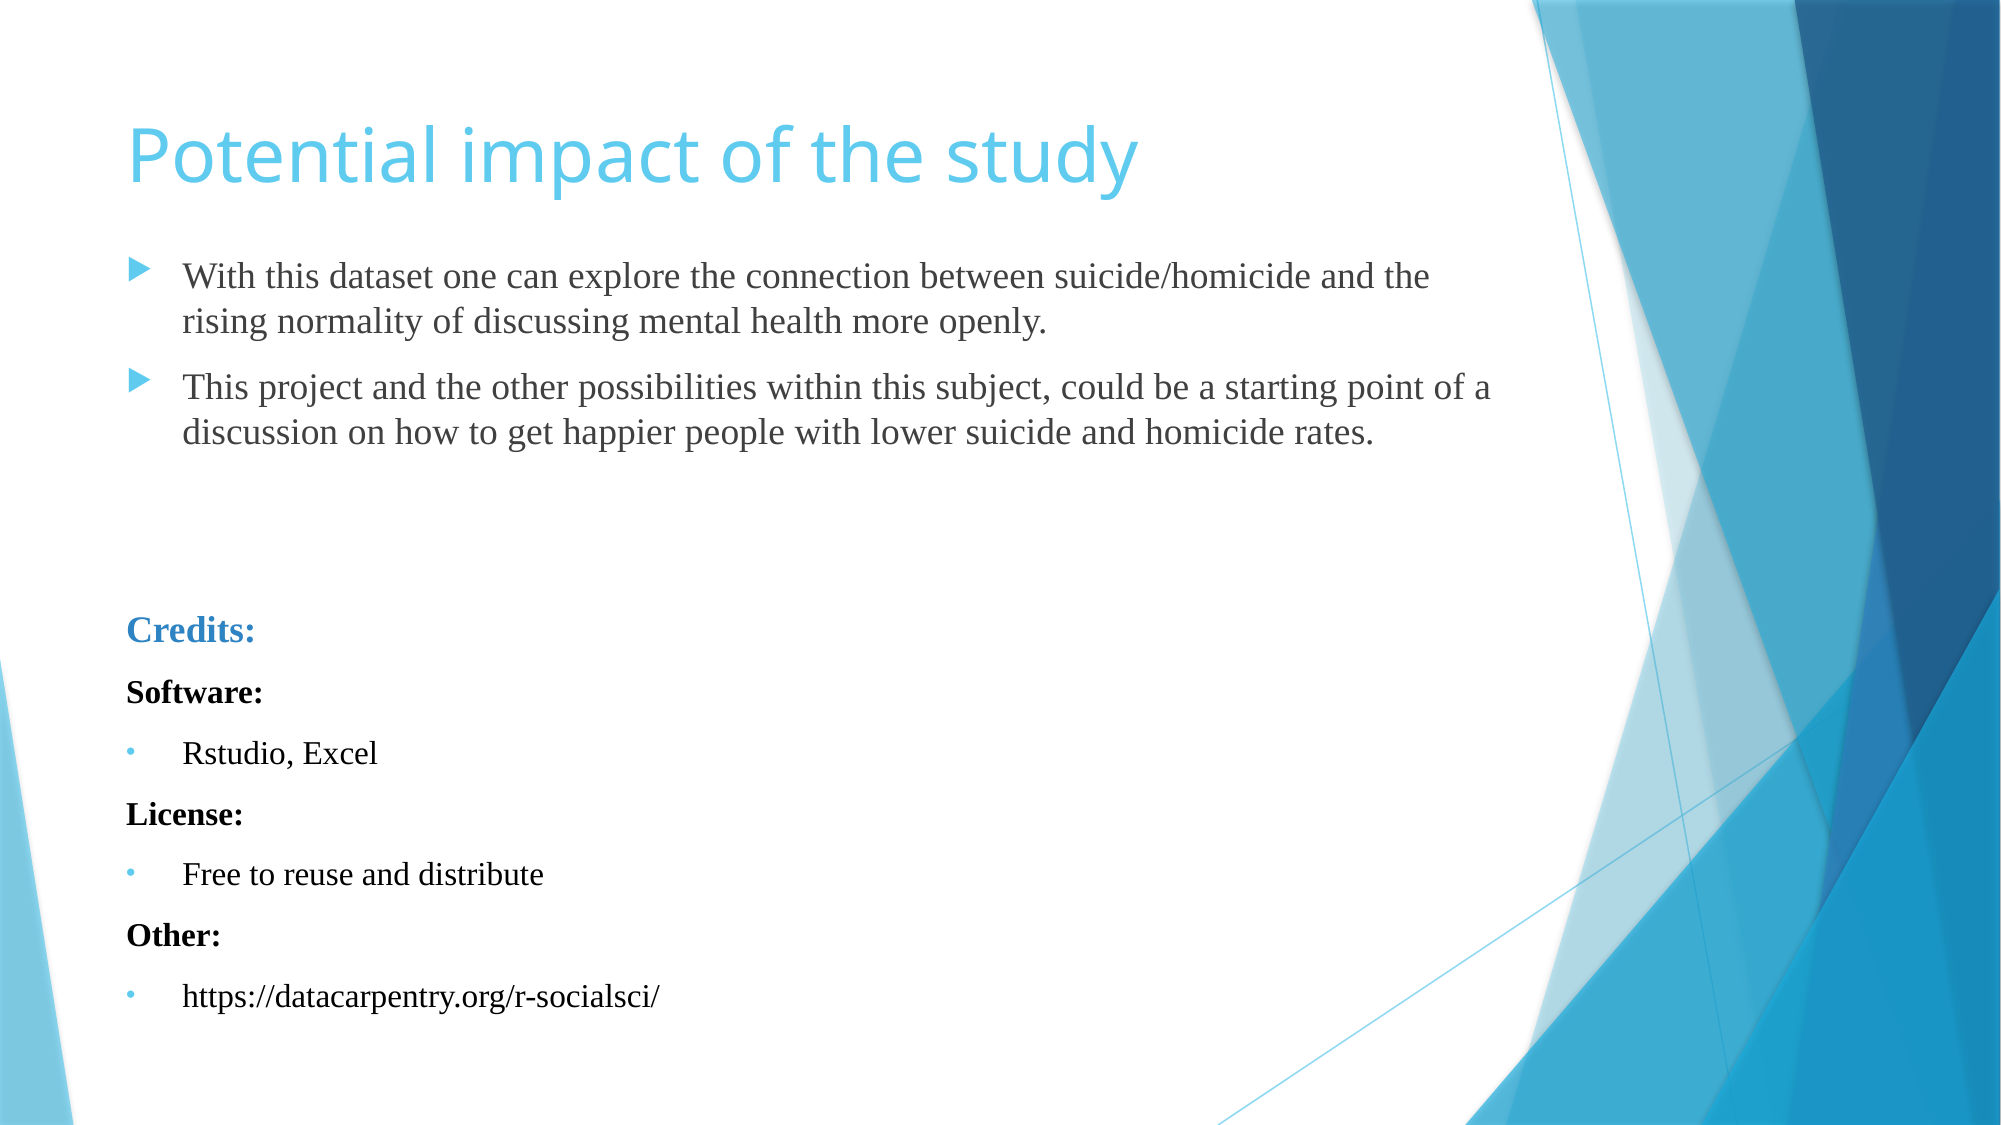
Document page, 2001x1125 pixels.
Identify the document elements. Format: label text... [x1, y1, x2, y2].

list With this dataset one can explore the connection between suicide/homicide and the rising normality of discussing mental health more openly. This project and the other possibilities within this subject, could be a starting point of a discussion on how to get happier people with lower suicide and homicide rates. Credits: Software: Rstudio, Excel License: Free to reuse and distribute Other: https://datacarpentry.org/r-socialsci/ [111, 243, 1522, 1075]
title Potential impact of the study [111, 99, 1522, 243]
